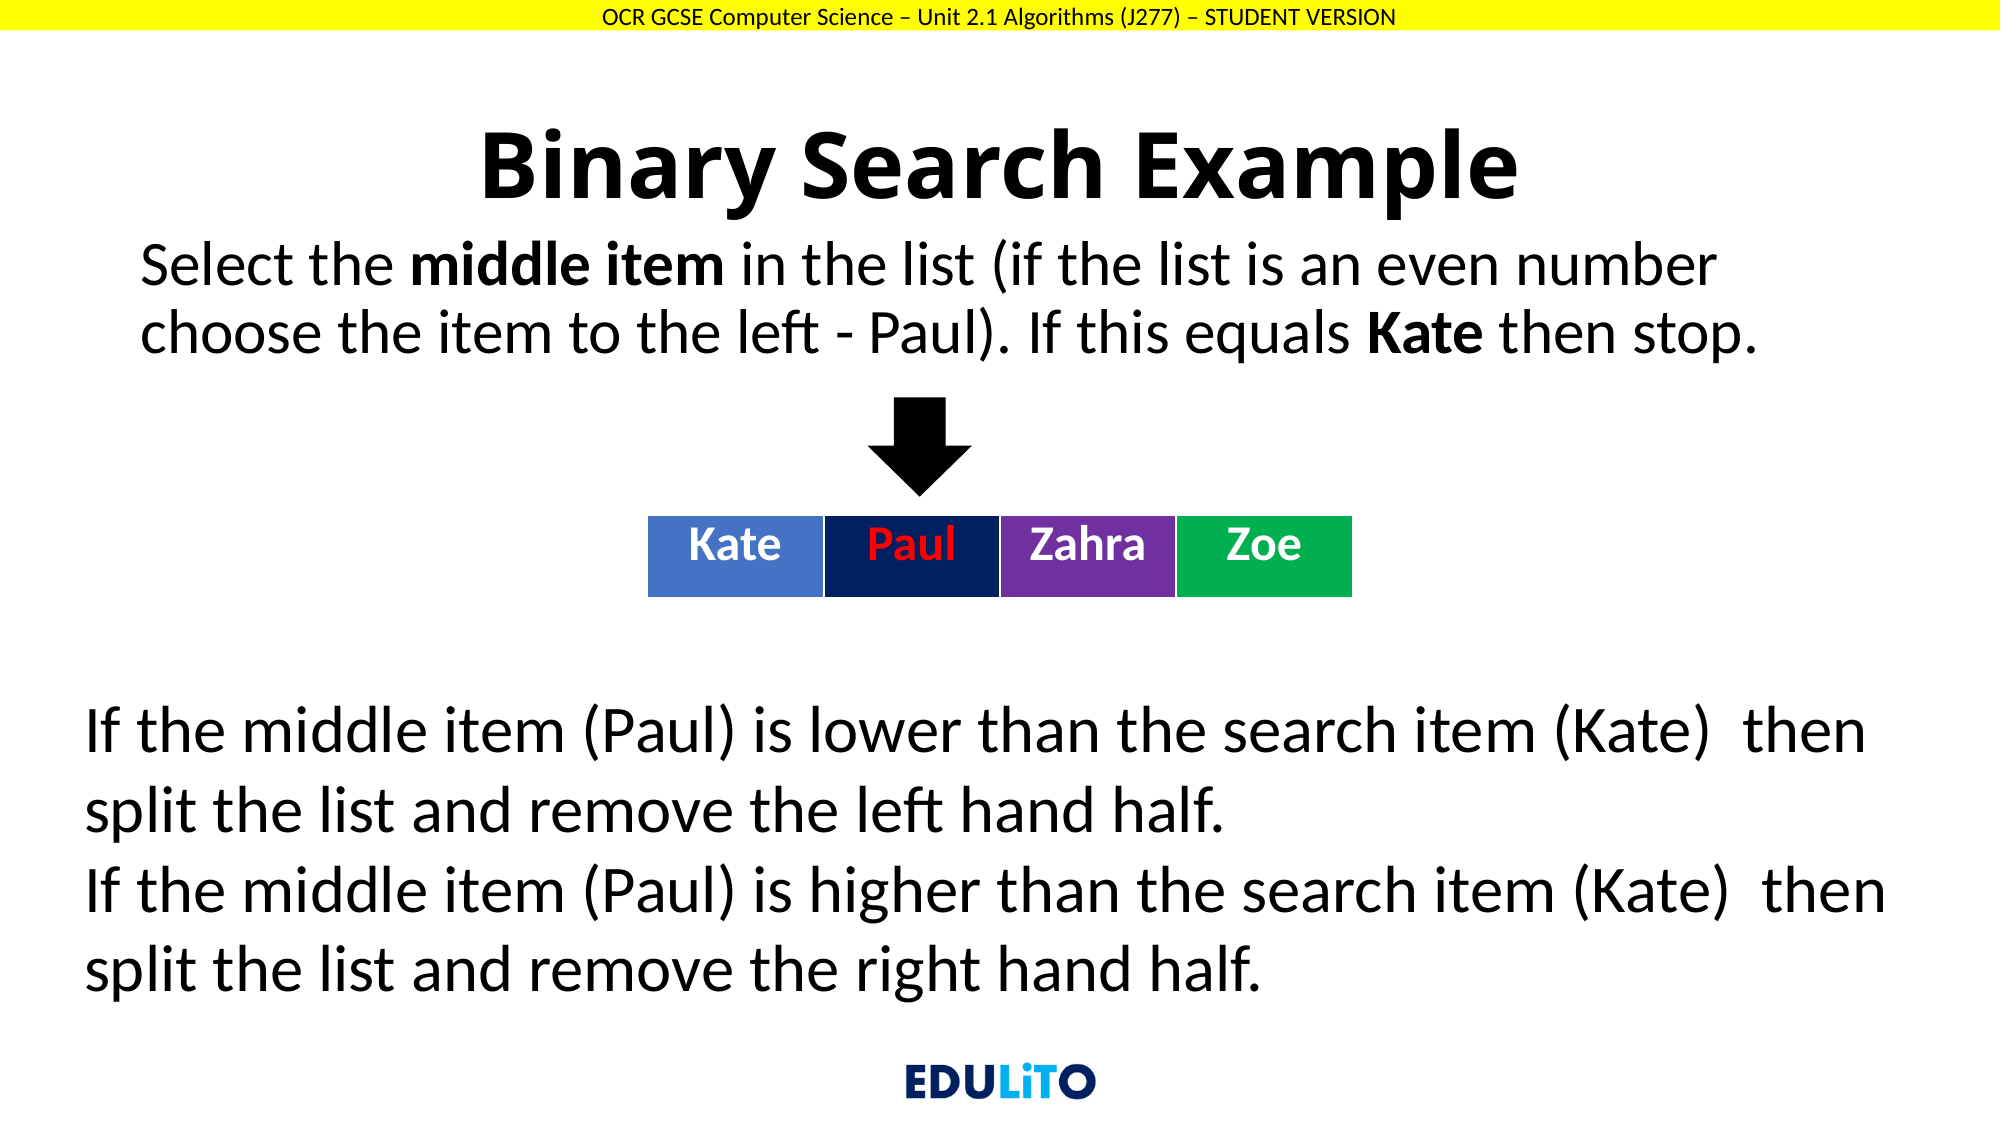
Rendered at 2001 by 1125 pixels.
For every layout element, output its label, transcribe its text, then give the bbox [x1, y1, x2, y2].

text_box [867, 397, 972, 497]
table_header Zoe [1177, 516, 1352, 597]
table_header Kate [648, 516, 823, 597]
title Binary Search Example [137, 59, 1863, 278]
table_header Paul [825, 516, 999, 597]
text_box If the middle item (Paul) is lower than the search item (Kate) then split the list and remove the left hand half. If the middle item (Paul) is higher than the search item (Kate) then split the list and remove the right hand half. [69, 678, 1937, 1013]
list Select the middle item in the list (if the list is an even number choose the item to the left - Paul). If this equals Kate then stop. [125, 223, 1851, 437]
table_header Zahra [1001, 516, 1175, 597]
picture [901, 1058, 1099, 1105]
